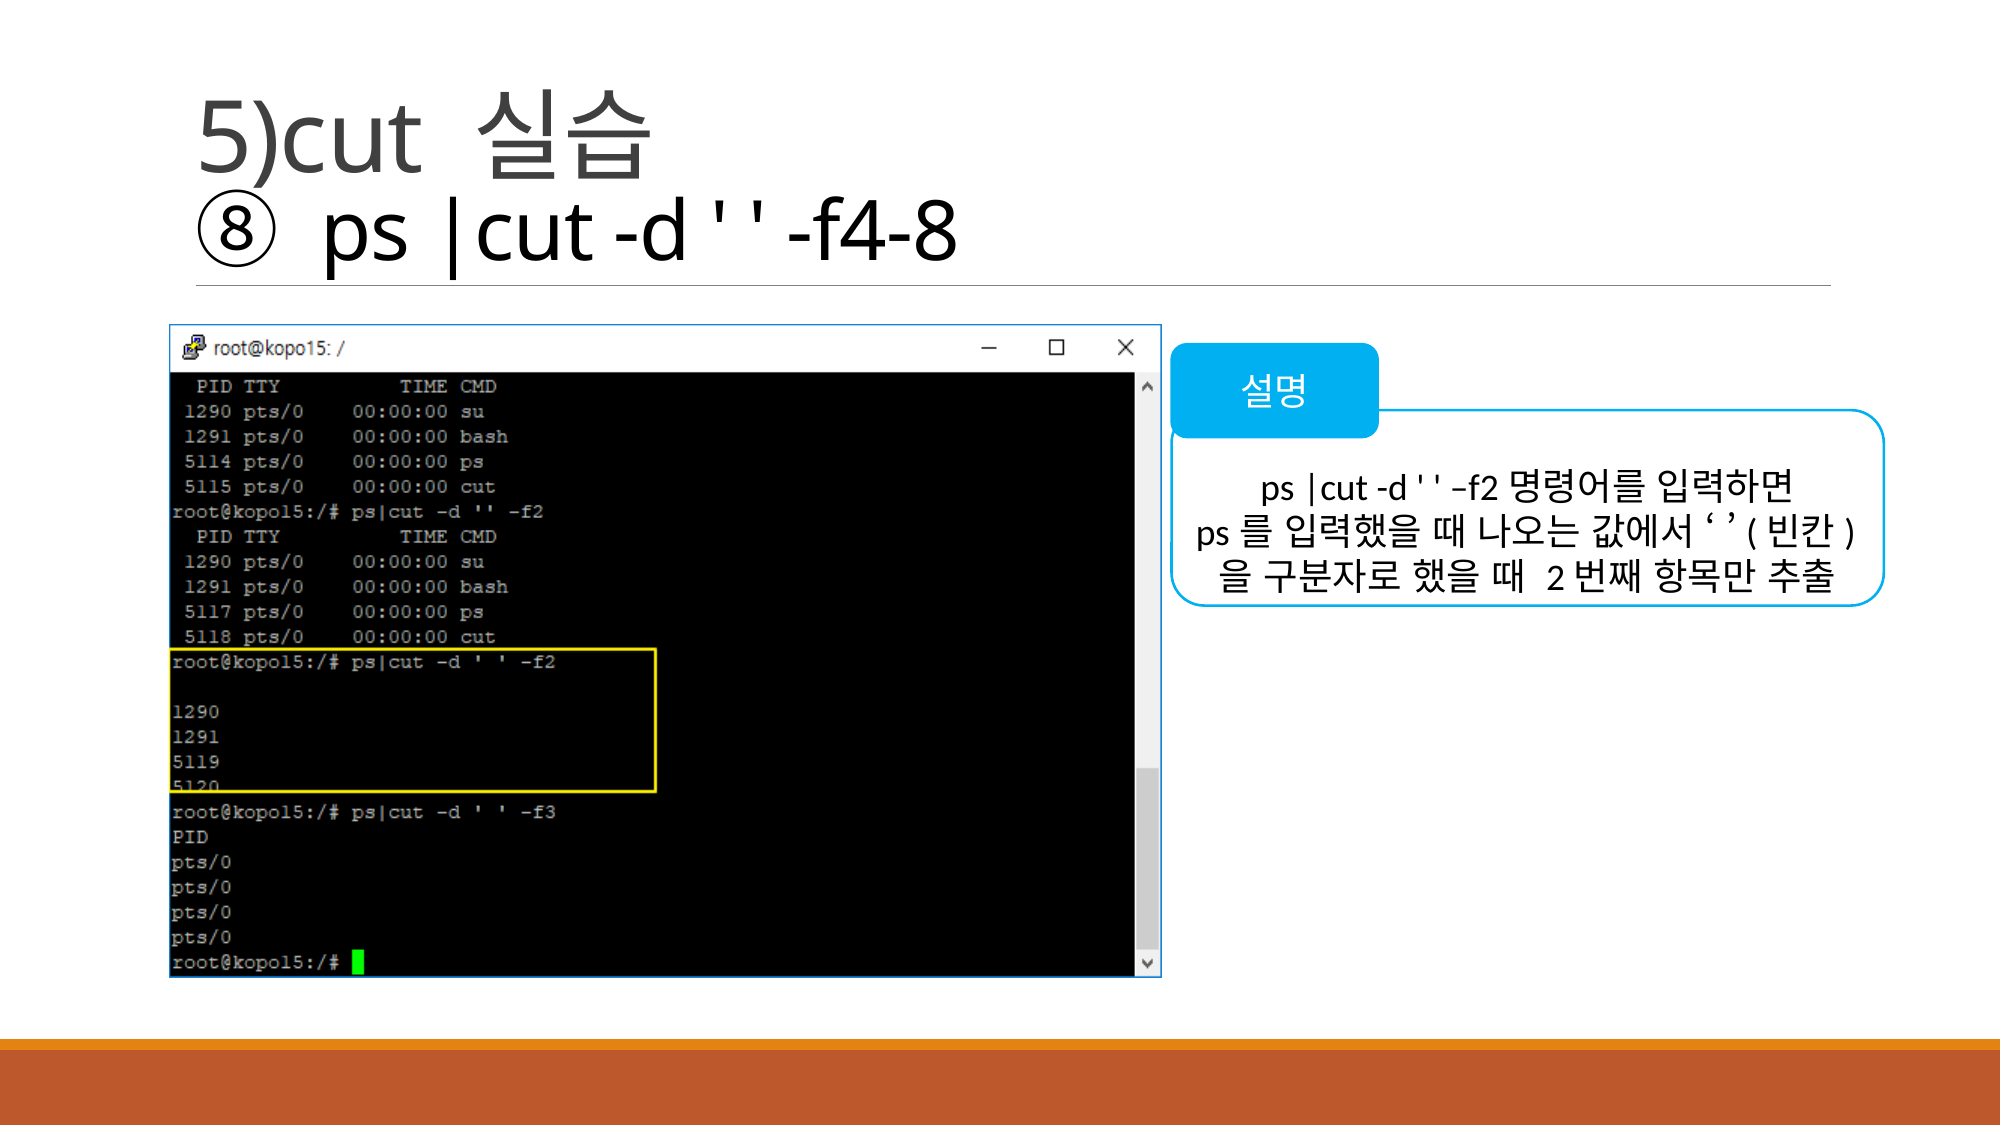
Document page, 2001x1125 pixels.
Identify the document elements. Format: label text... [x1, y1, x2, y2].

title 5)cut 실습 ⑧ ps |cut -d ' ' -f4-8 [180, 47, 1830, 285]
text_box 설명 [1170, 342, 1379, 439]
text_box ps |cut -d ' ' –f2명령어를 입력하면 ps를 입력했을 때 나오는 값에서 ‘ ’(빈칸)을 구분자로 했을 때 2번째 항목만 추출 [1170, 408, 1886, 607]
picture [169, 324, 1162, 979]
